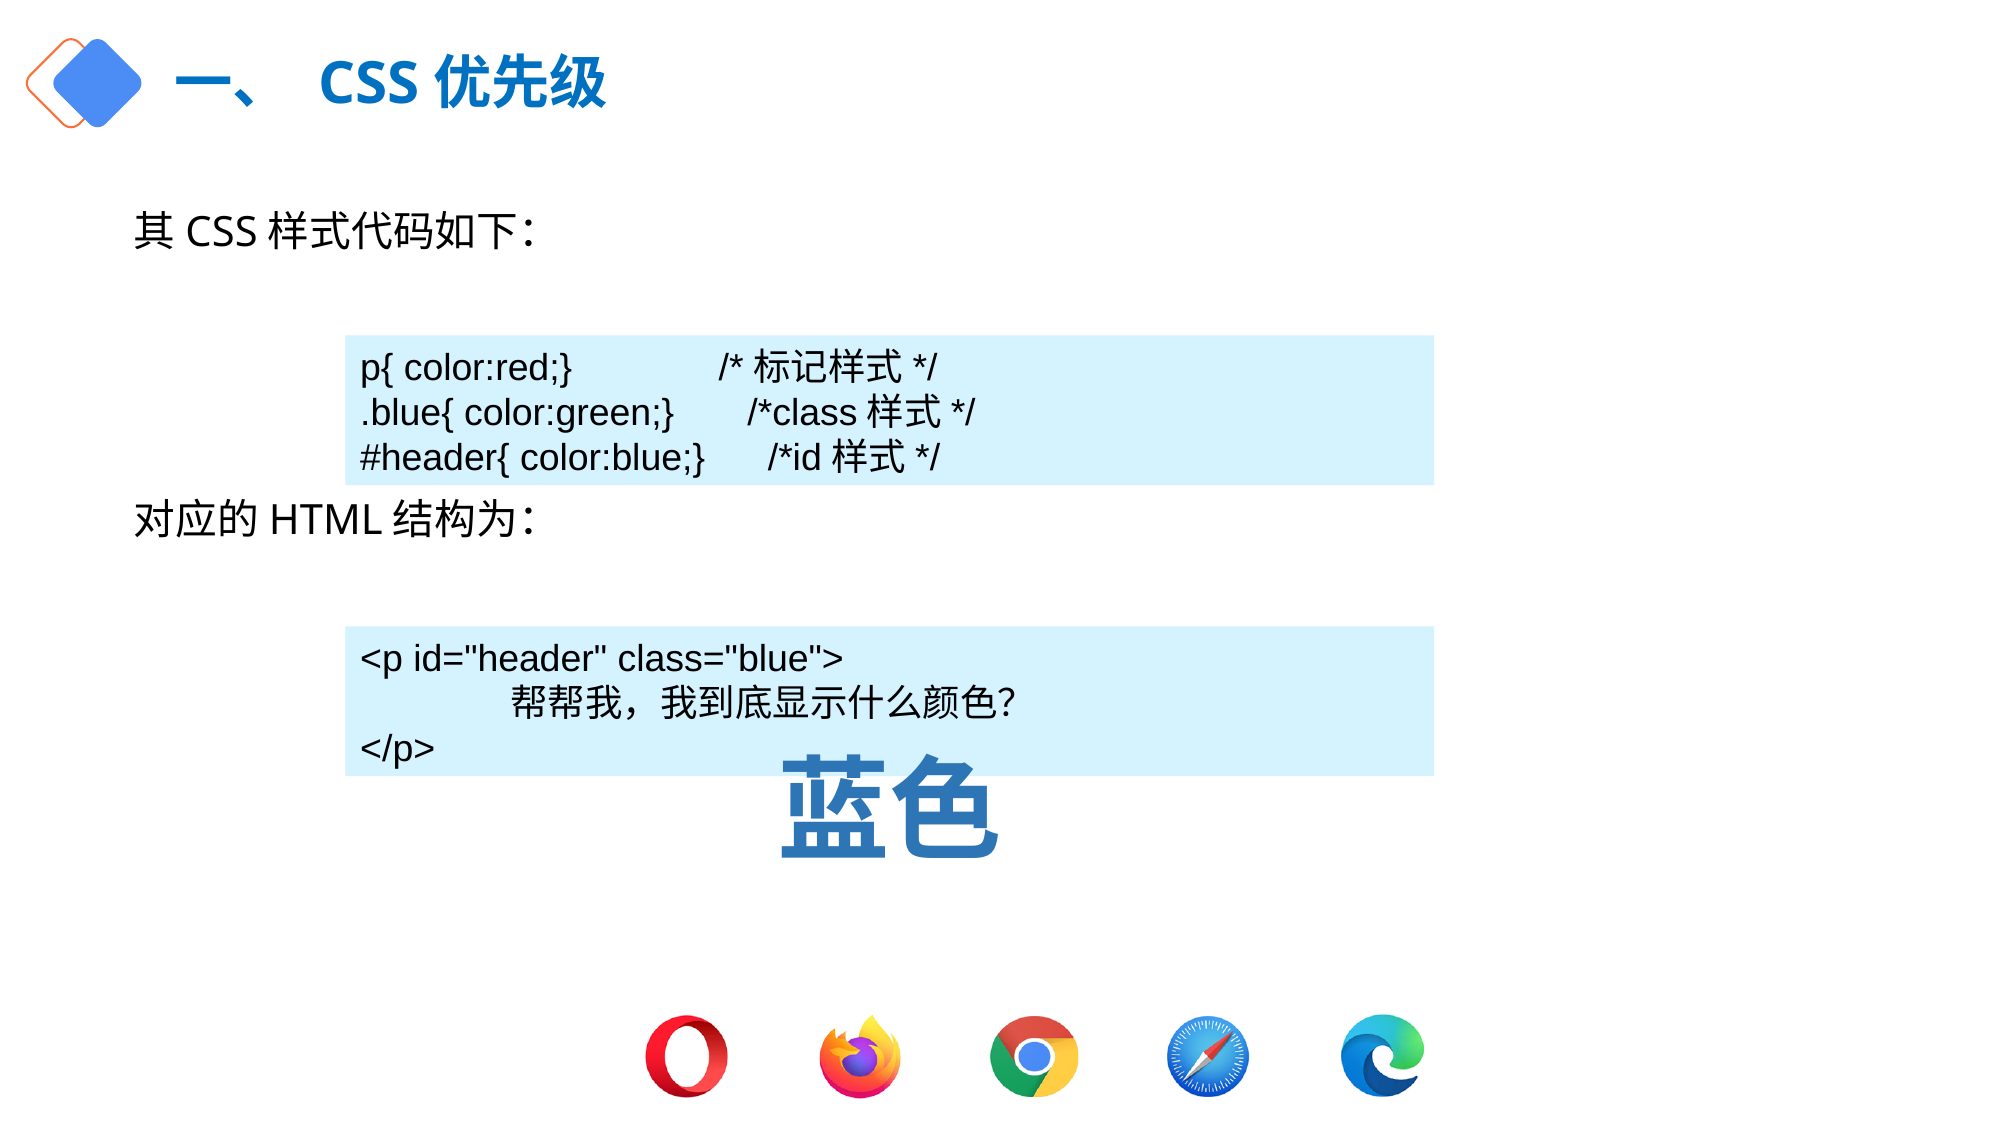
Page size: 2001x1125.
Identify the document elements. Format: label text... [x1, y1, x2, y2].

title 一、 CSS优先级 [159, 25, 929, 144]
text_box p{ color:red;} /*标记样式*/ .blue{ color:green;} /*class样式*/ #header{ color:blue;} /*id样式*/ [345, 335, 1435, 486]
text_box <p id="header" class="blue"> 帮帮我，我到底显示什么颜色？ </p> [345, 626, 1435, 777]
text_box 蓝色 [762, 730, 1018, 881]
picture [568, 1014, 1545, 1110]
list 其CSS样式代码如下： 对应的HTML结构为： [118, 172, 1832, 1014]
